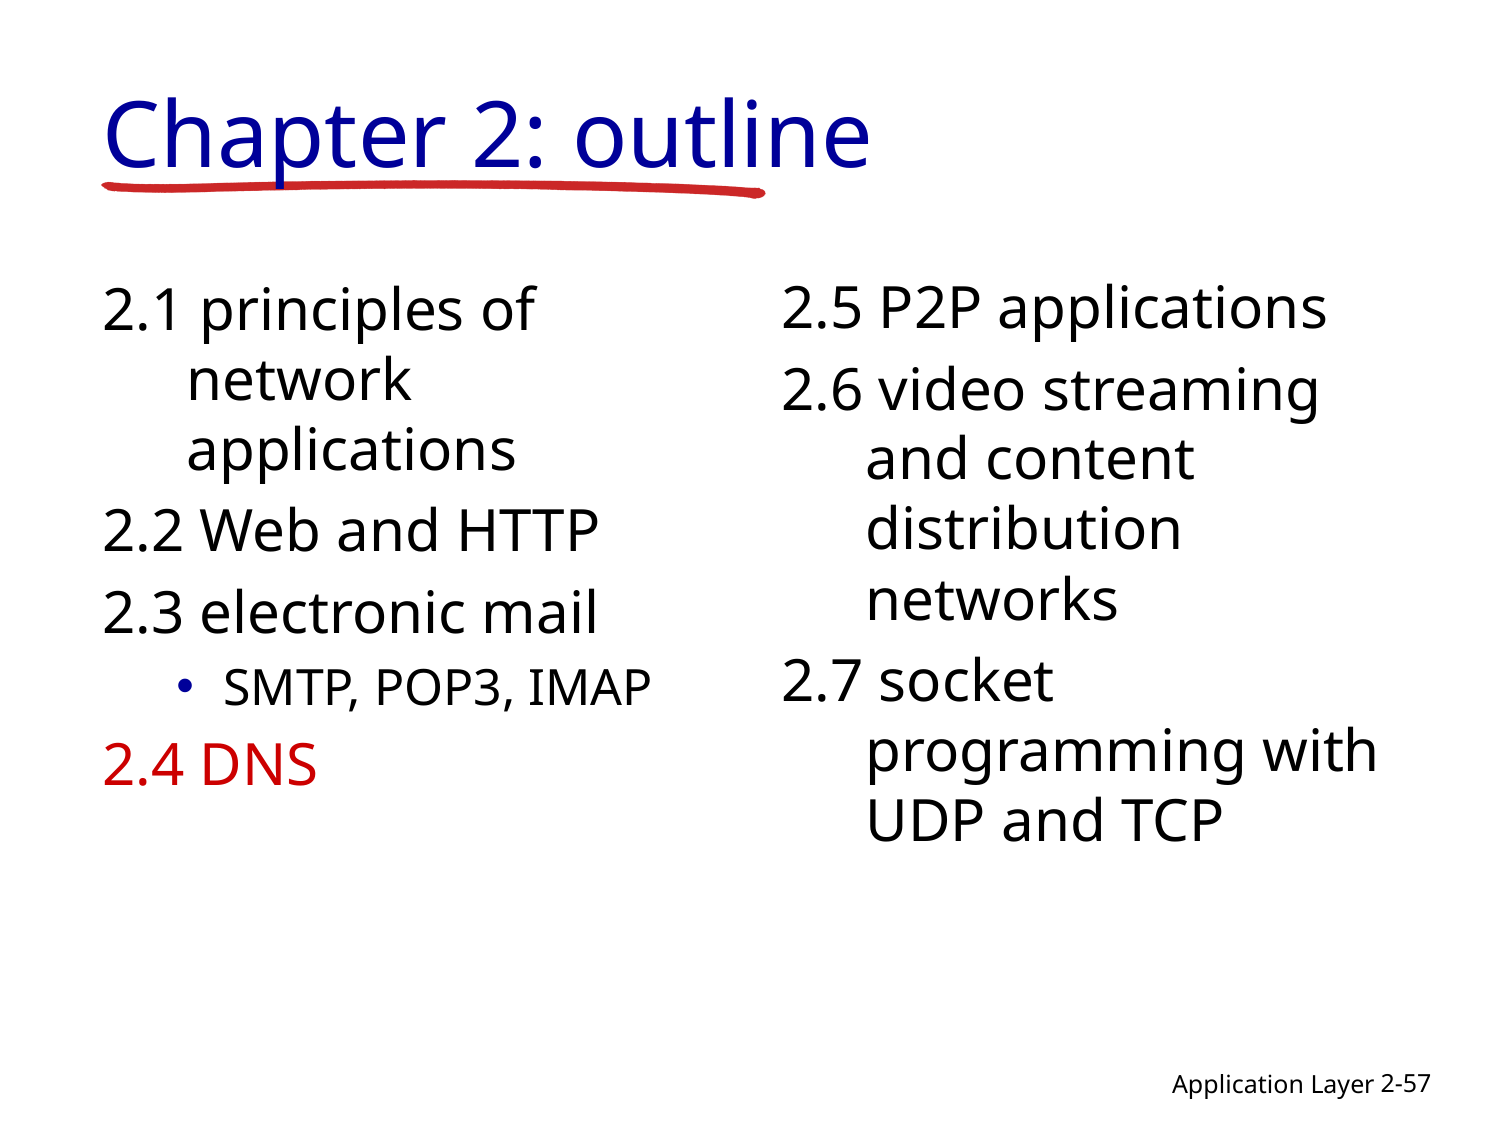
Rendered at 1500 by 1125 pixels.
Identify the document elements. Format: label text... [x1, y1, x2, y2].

slide_number 2-57 [1365, 1059, 1477, 1106]
footer Application Layer [914, 1060, 1391, 1109]
list 2.1 principles of network applications 2.2 Web and HTTP 2.3 electronic mail SMTP, POP3, IMAP 2.4 DNS [87, 264, 713, 1027]
title Chapter 2: outline [87, 37, 1363, 225]
picture [98, 175, 774, 204]
list 2.5 P2P applications 2.6 video streaming and content distribution networks 2.7 socket programming with UDP and TCP [766, 262, 1403, 1025]
